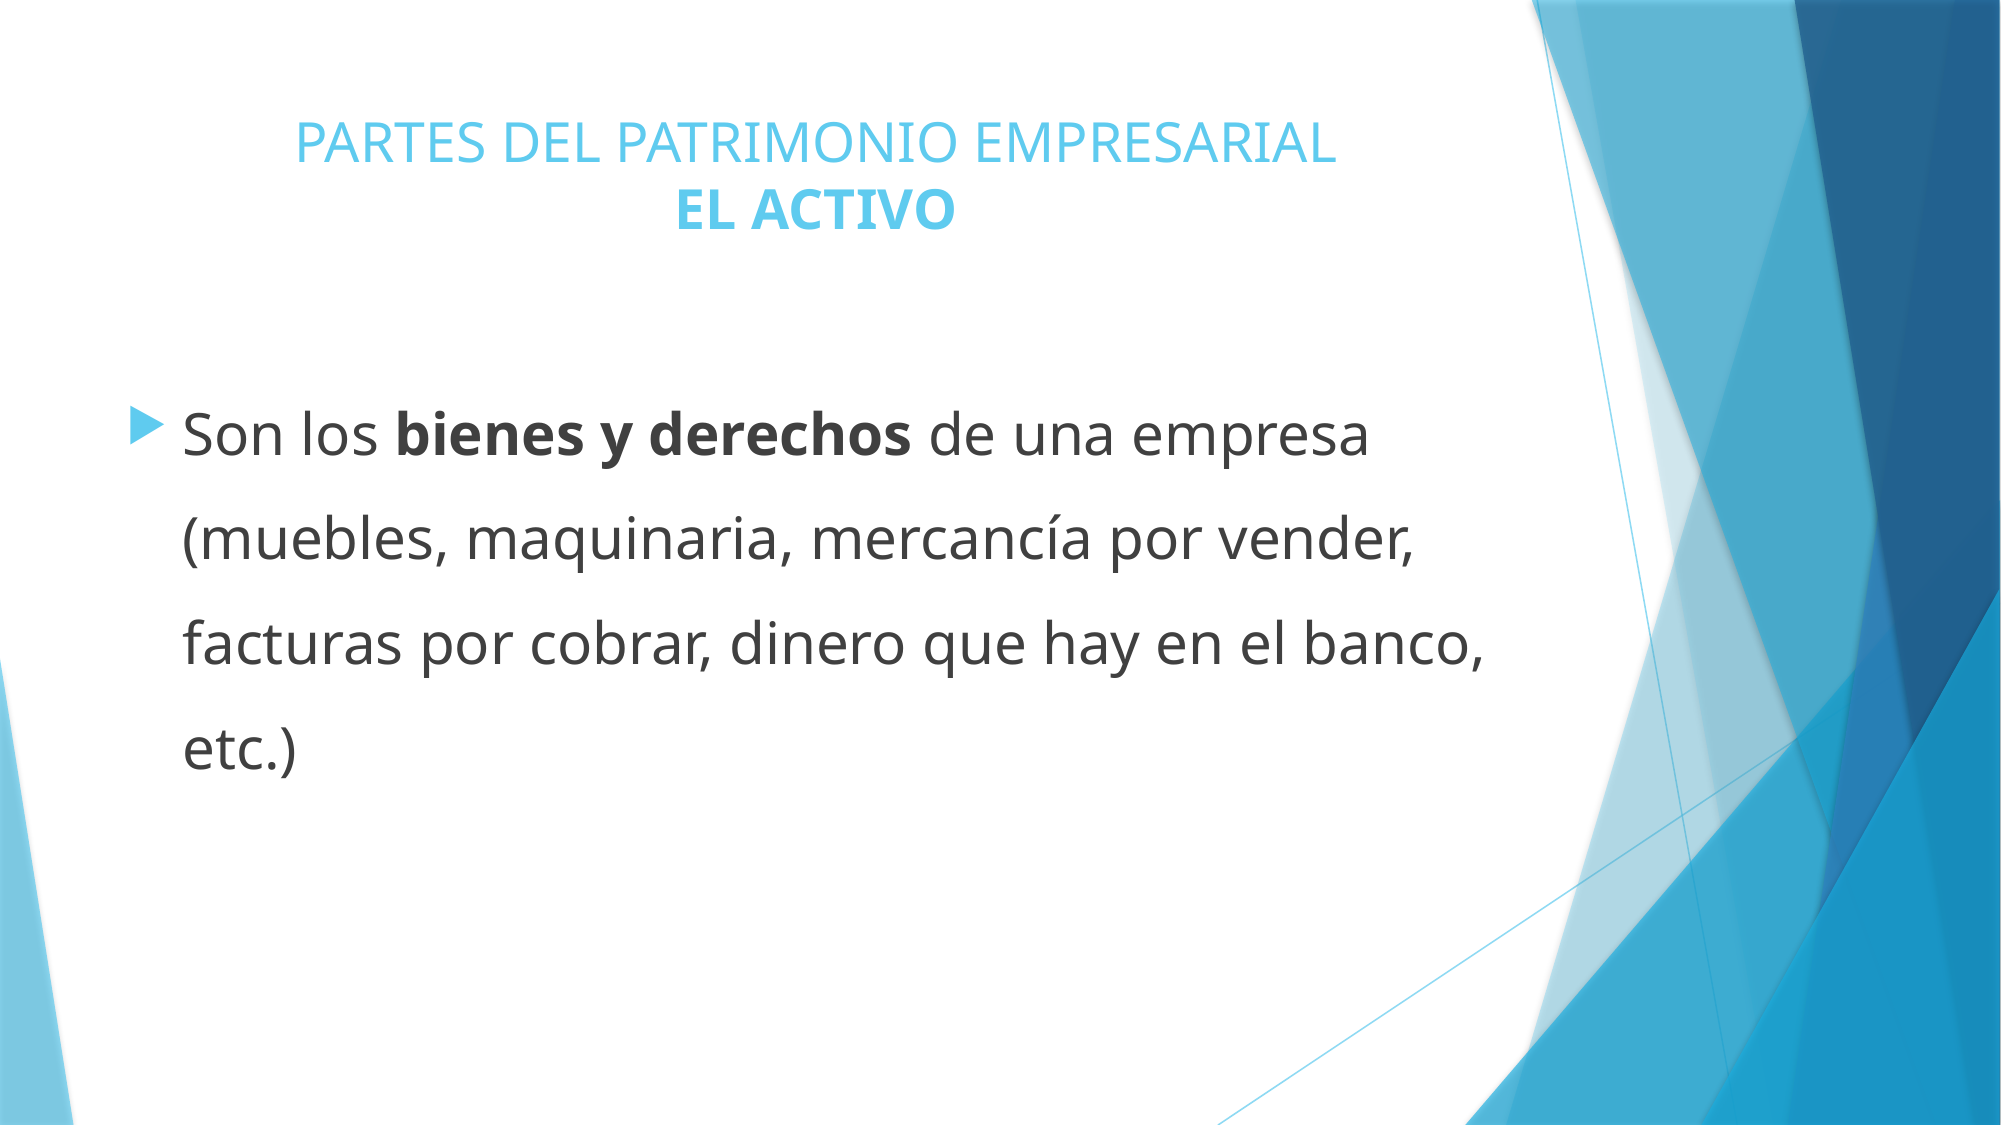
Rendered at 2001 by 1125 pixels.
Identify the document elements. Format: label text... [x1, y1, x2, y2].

list Son los bienes y derechos de una empresa (muebles, maquinaria, mercancía por vender, facturas por cobrar, dinero que hay en el banco, etc.) [111, 354, 1522, 992]
title PARTES DEL PATRIMONIO EMPRESARIAL EL ACTIVO [111, 99, 1522, 317]
